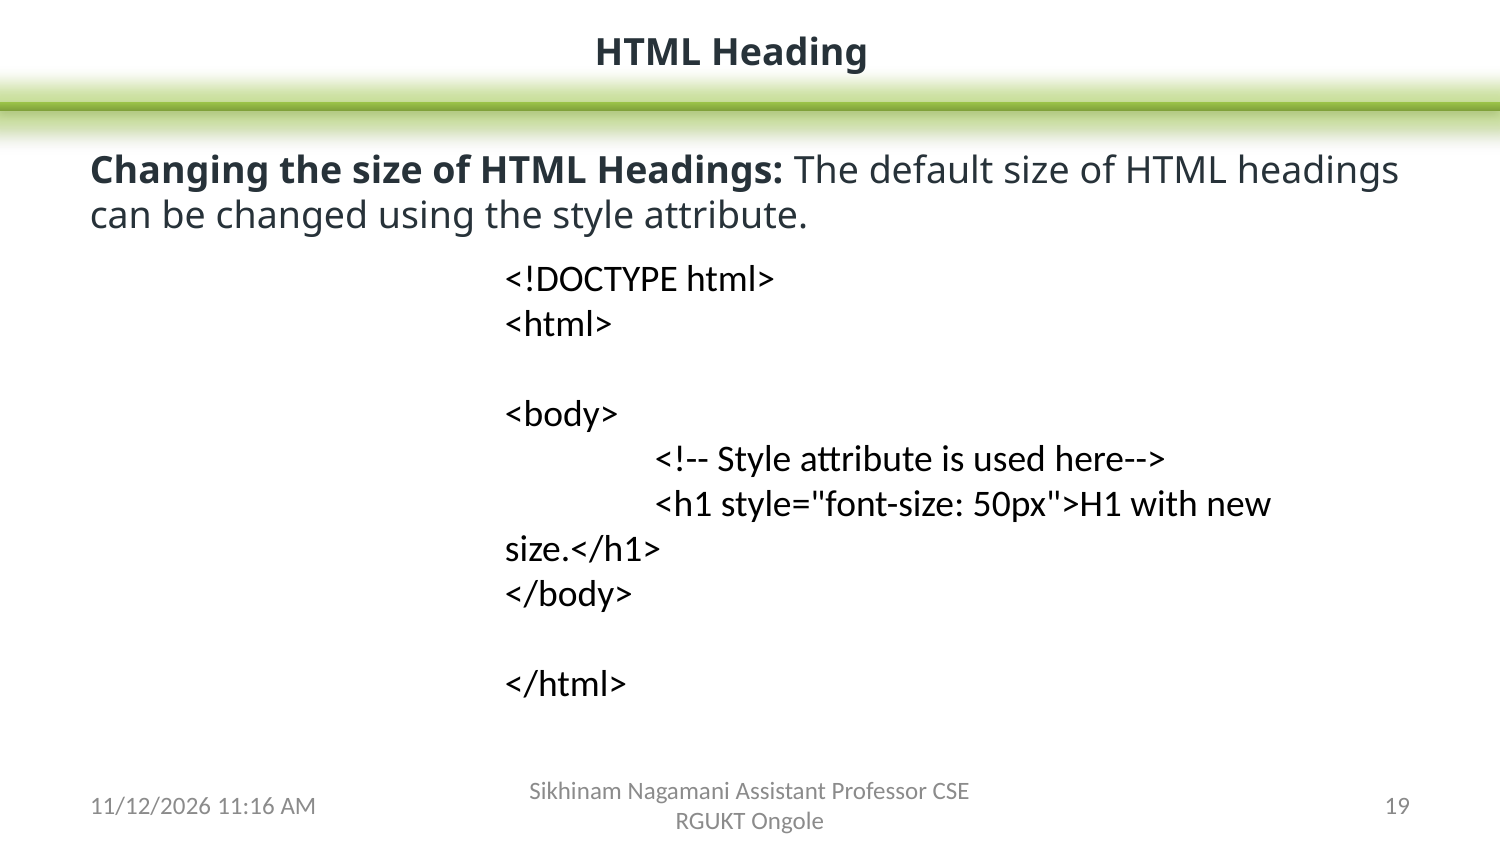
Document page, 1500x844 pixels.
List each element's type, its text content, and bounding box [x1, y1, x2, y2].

text_box Changing the size of HTML Headings: The default size of HTML headings can be changed using the style attribute. [75, 138, 1471, 244]
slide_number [75, 782, 425, 828]
footer Sikhinam Nagamani Assistant Professor CSE RGUKT Ongole [512, 782, 988, 828]
slide_number 19 [1074, 782, 1425, 828]
text_box [0, 102, 1500, 111]
text_box <!DOCTYPE html> <html> <body> <!-- Style attribute is used here--> <h1 style="font-size: 50px">H1 with new size.</h1> </body> </html> [490, 246, 1289, 712]
text_box HTML Heading [579, 20, 920, 80]
